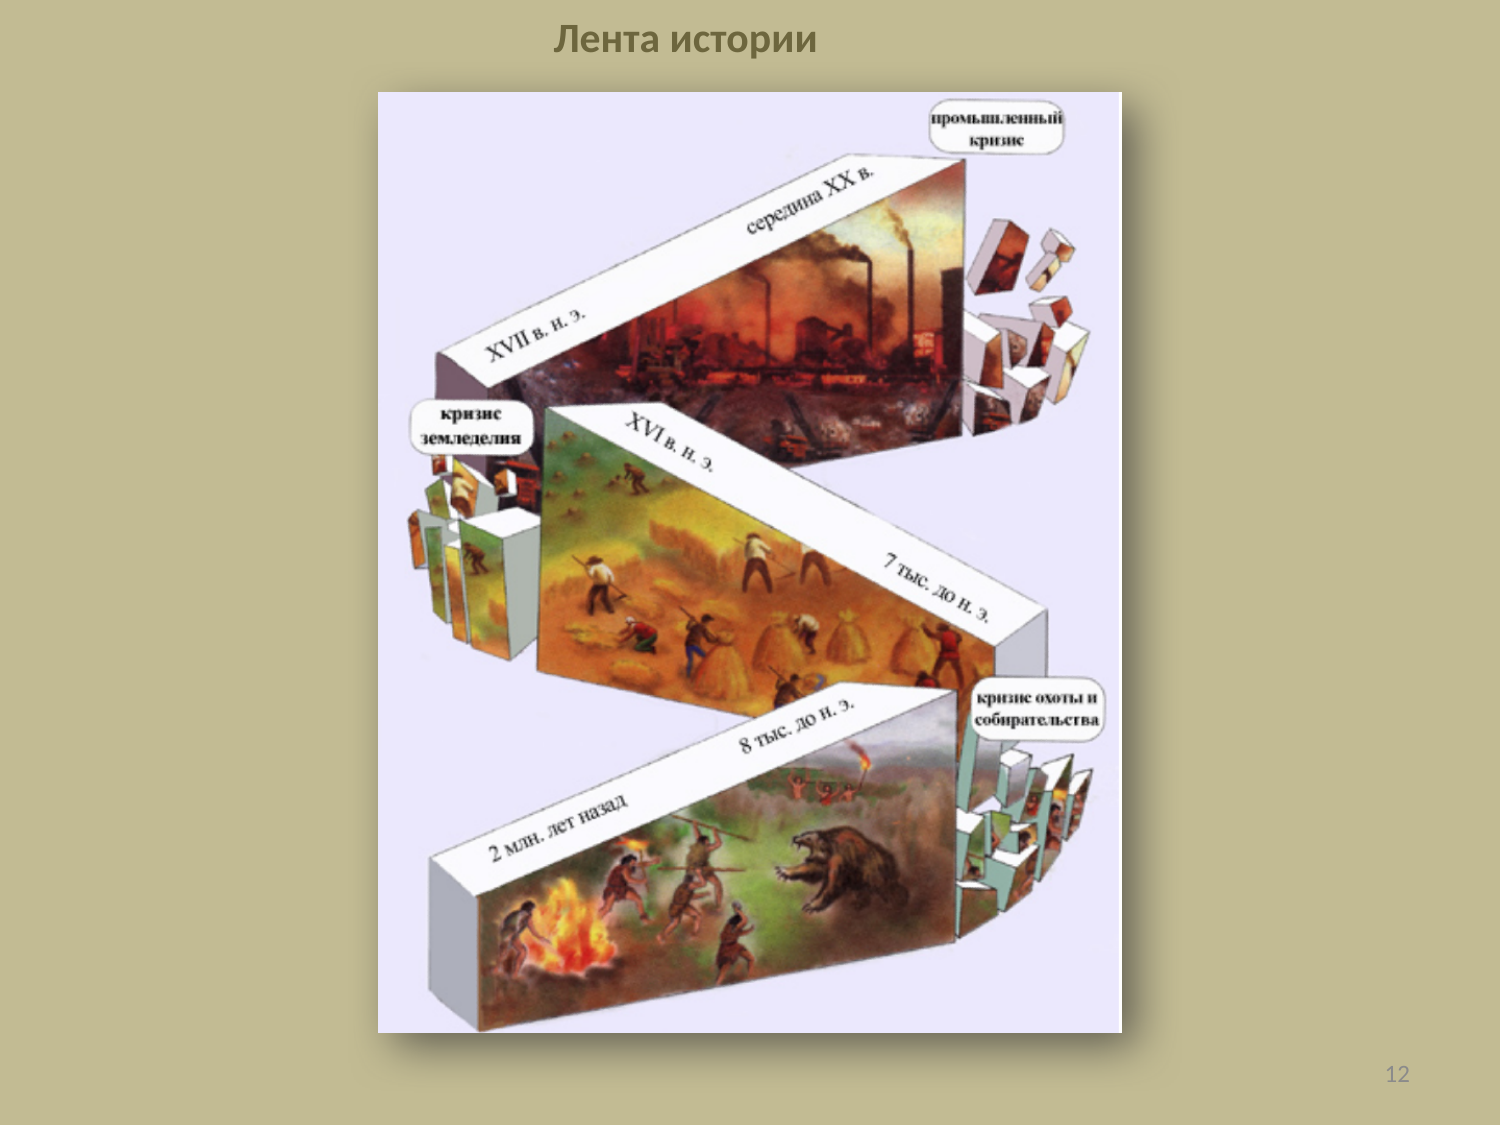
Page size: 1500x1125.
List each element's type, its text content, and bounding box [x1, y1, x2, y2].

picture [377, 92, 1123, 1033]
title Лента истории [88, 0, 1439, 71]
slide_number 12 [1074, 1042, 1425, 1103]
